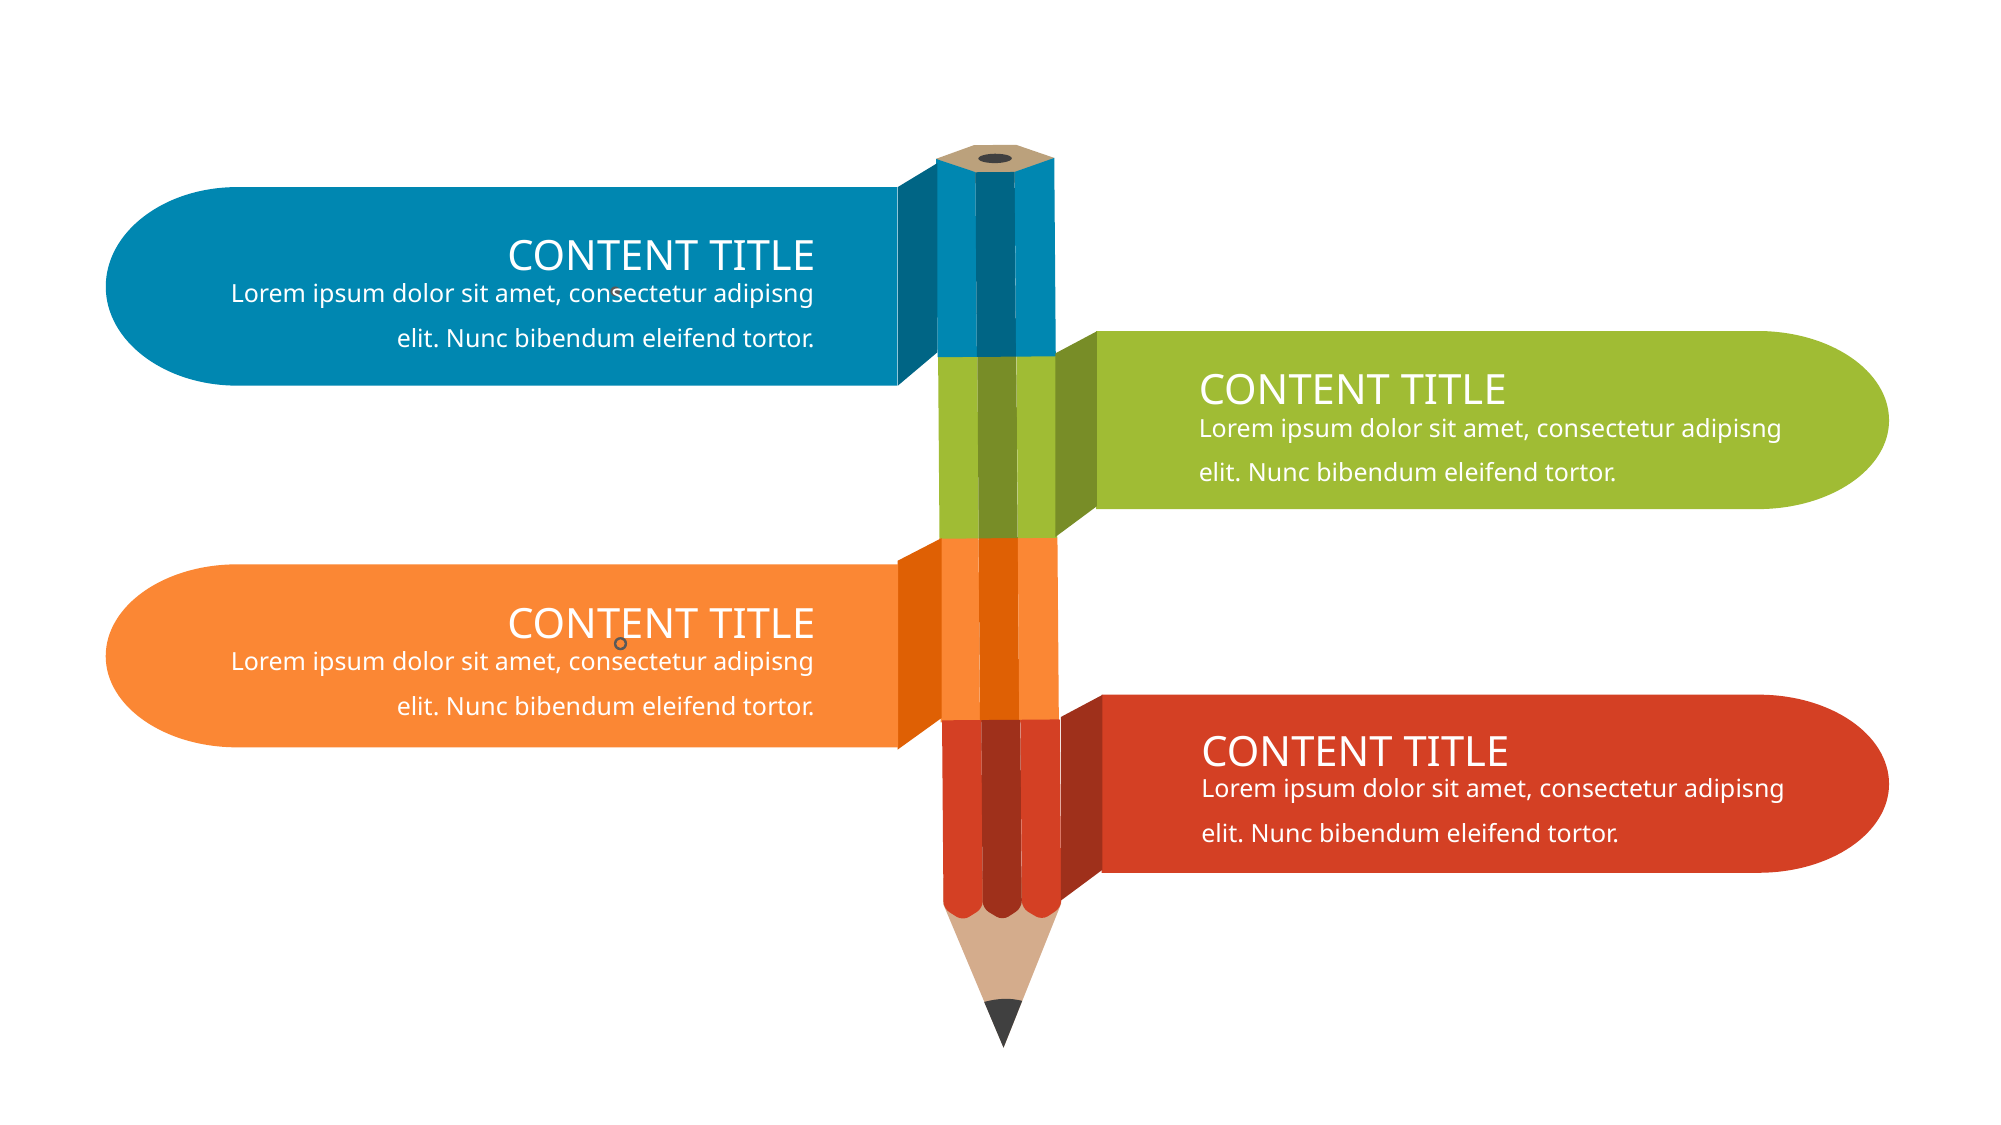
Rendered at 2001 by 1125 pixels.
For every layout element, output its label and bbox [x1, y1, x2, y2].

text_box [105, 163, 1890, 953]
